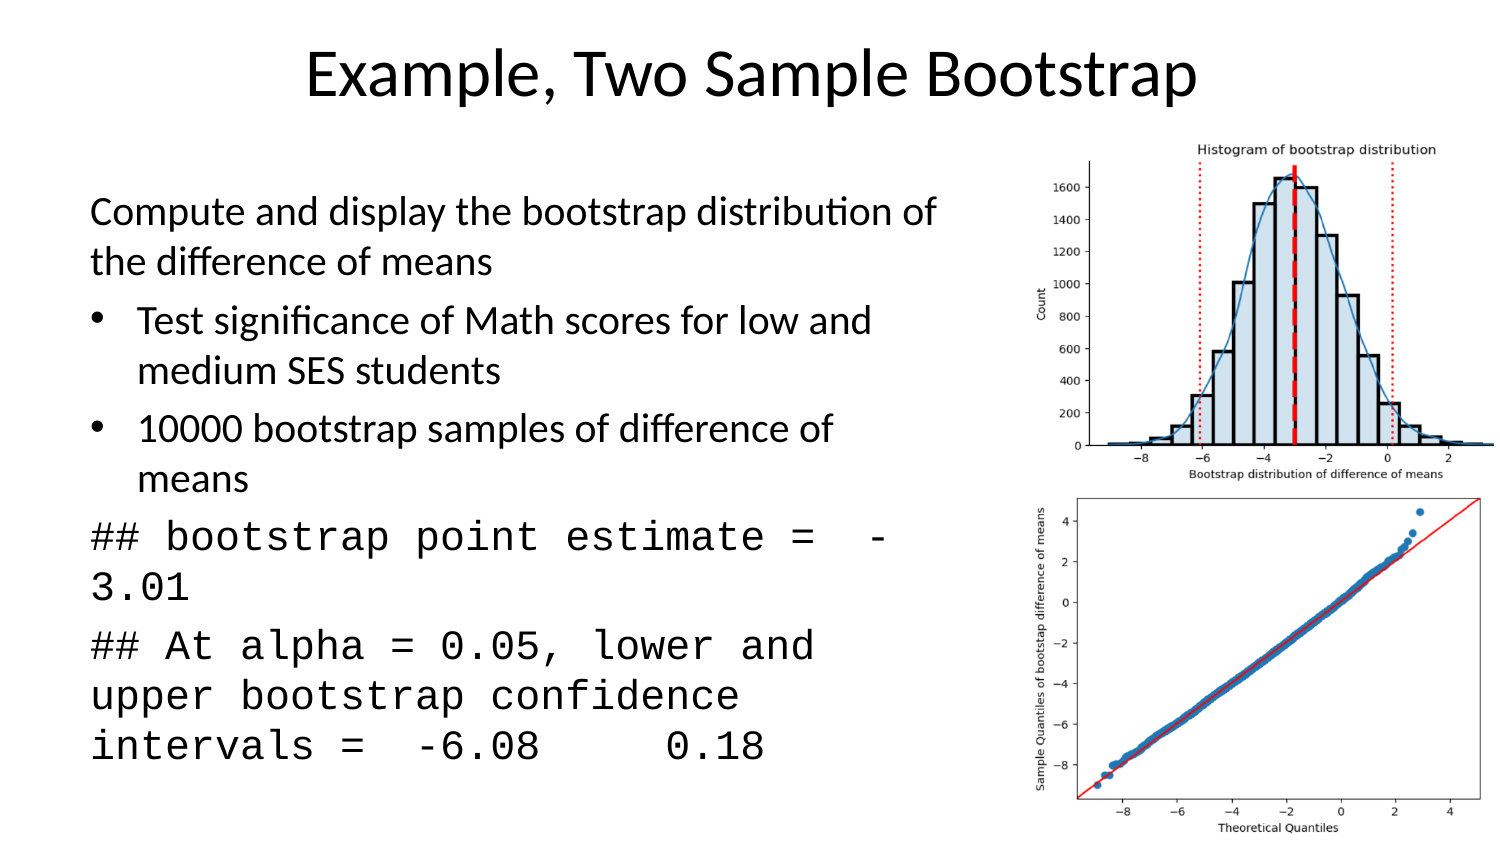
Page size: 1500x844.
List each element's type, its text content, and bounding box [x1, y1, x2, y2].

list Compute and display the bootstrap distribution of the difference of means Test significance of Math scores for low and medium SES students 10000 bootstrap samples of difference of means ## bootstrap point estimate = -3.01 ## At alpha = 0.05, lower and upper bootstrap confidence intervals = -6.08 0.18 [75, 176, 968, 754]
title Example, Two Sample Bootstrap [75, 33, 1430, 118]
picture [1028, 137, 1494, 840]
